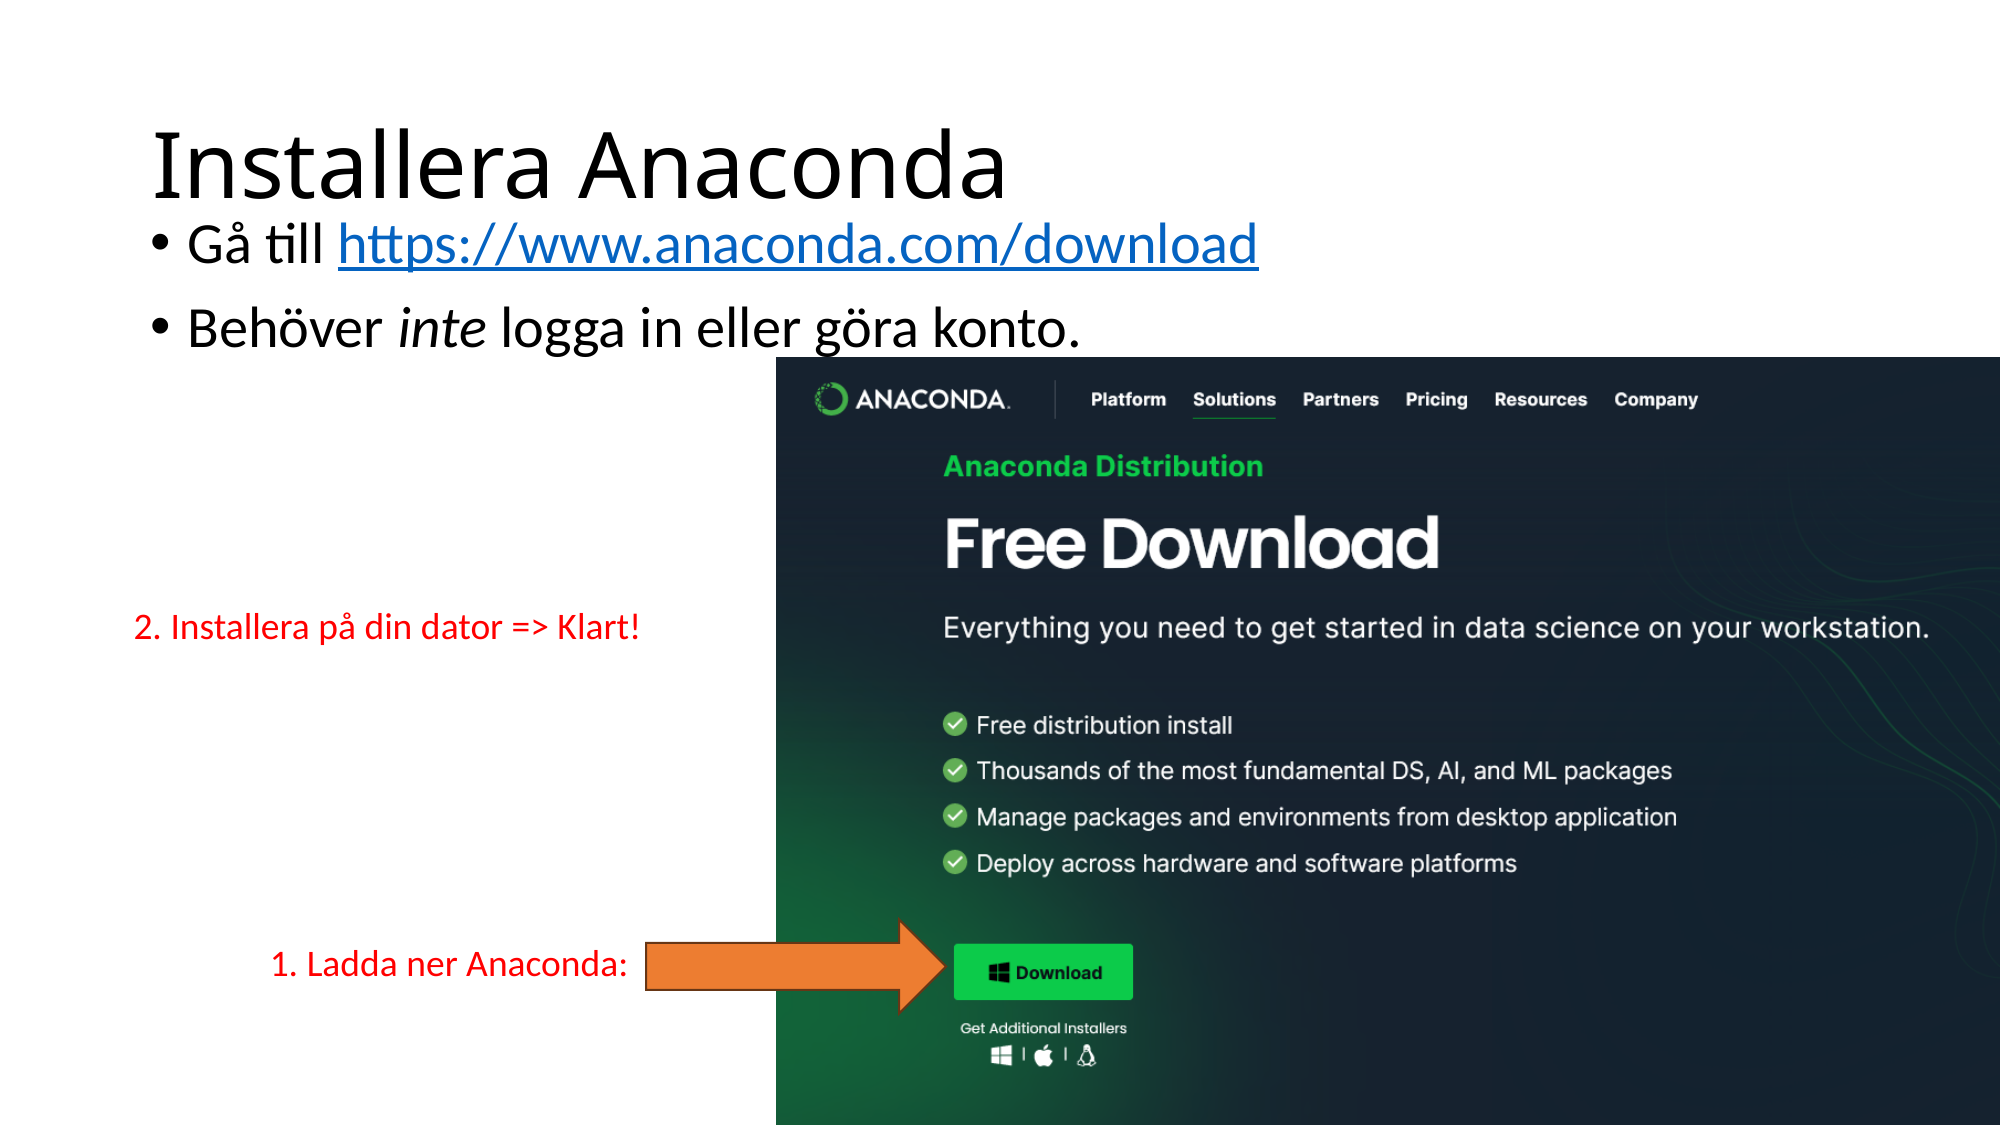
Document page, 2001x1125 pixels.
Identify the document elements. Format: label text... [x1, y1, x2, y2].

text_box 2. Installera på din dator => Klart! [118, 594, 657, 655]
list Gå till https://www.anaconda.com/download Behöver inte logga in eller göra konto. [135, 205, 1861, 920]
picture [776, 357, 2000, 1125]
text_box [645, 941, 776, 991]
title Installera Anaconda [137, 59, 1863, 278]
text_box 1. Ladda ner Anaconda: [255, 931, 644, 991]
